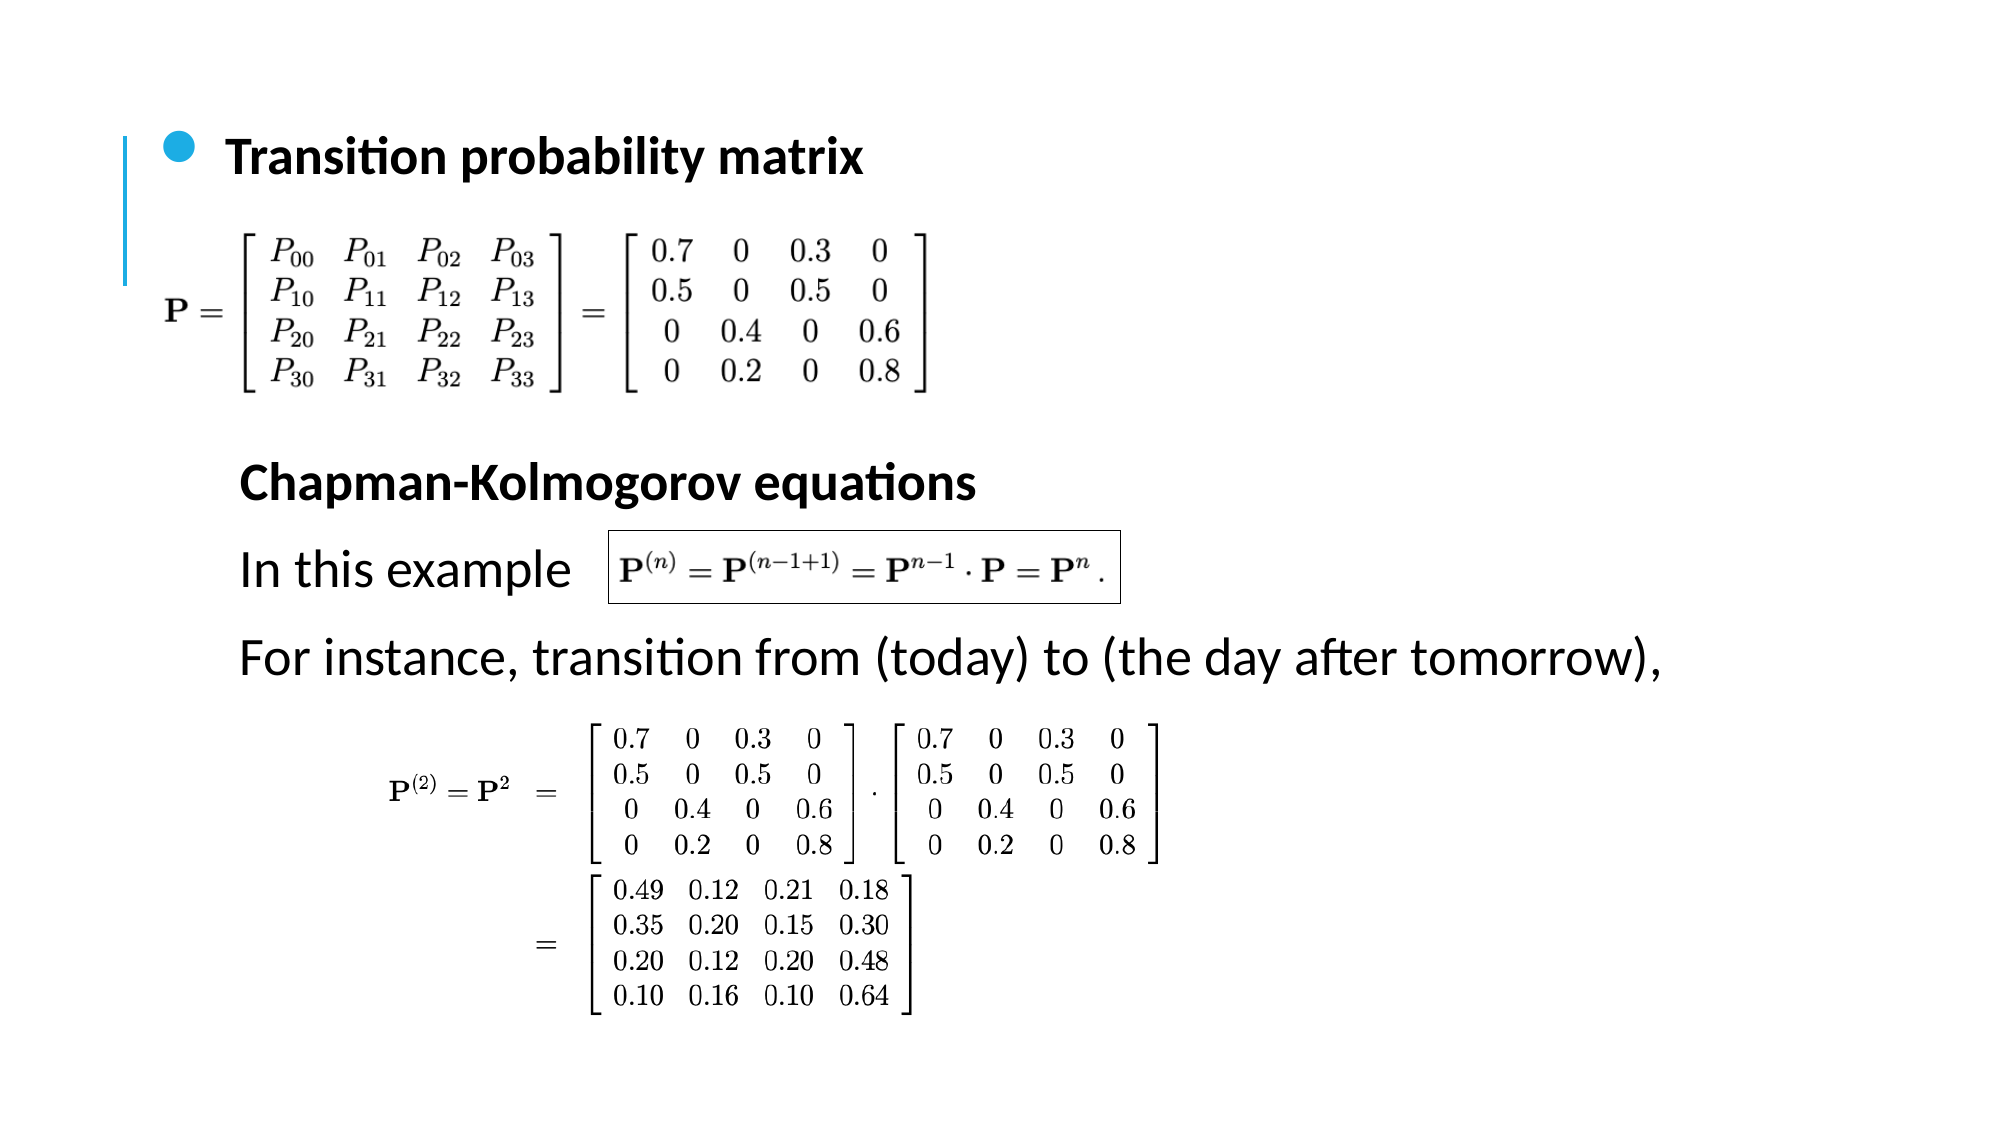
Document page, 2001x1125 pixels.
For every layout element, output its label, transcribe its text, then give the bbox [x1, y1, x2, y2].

text_box Chapman-Kolmogorov equations In this example For instance, transition from (today) to (the day after tomorrow), [232, 445, 1776, 939]
list Transition probability matrix [151, 120, 1958, 1045]
picture [608, 530, 1122, 604]
picture [372, 706, 1183, 1030]
picture [151, 208, 964, 424]
